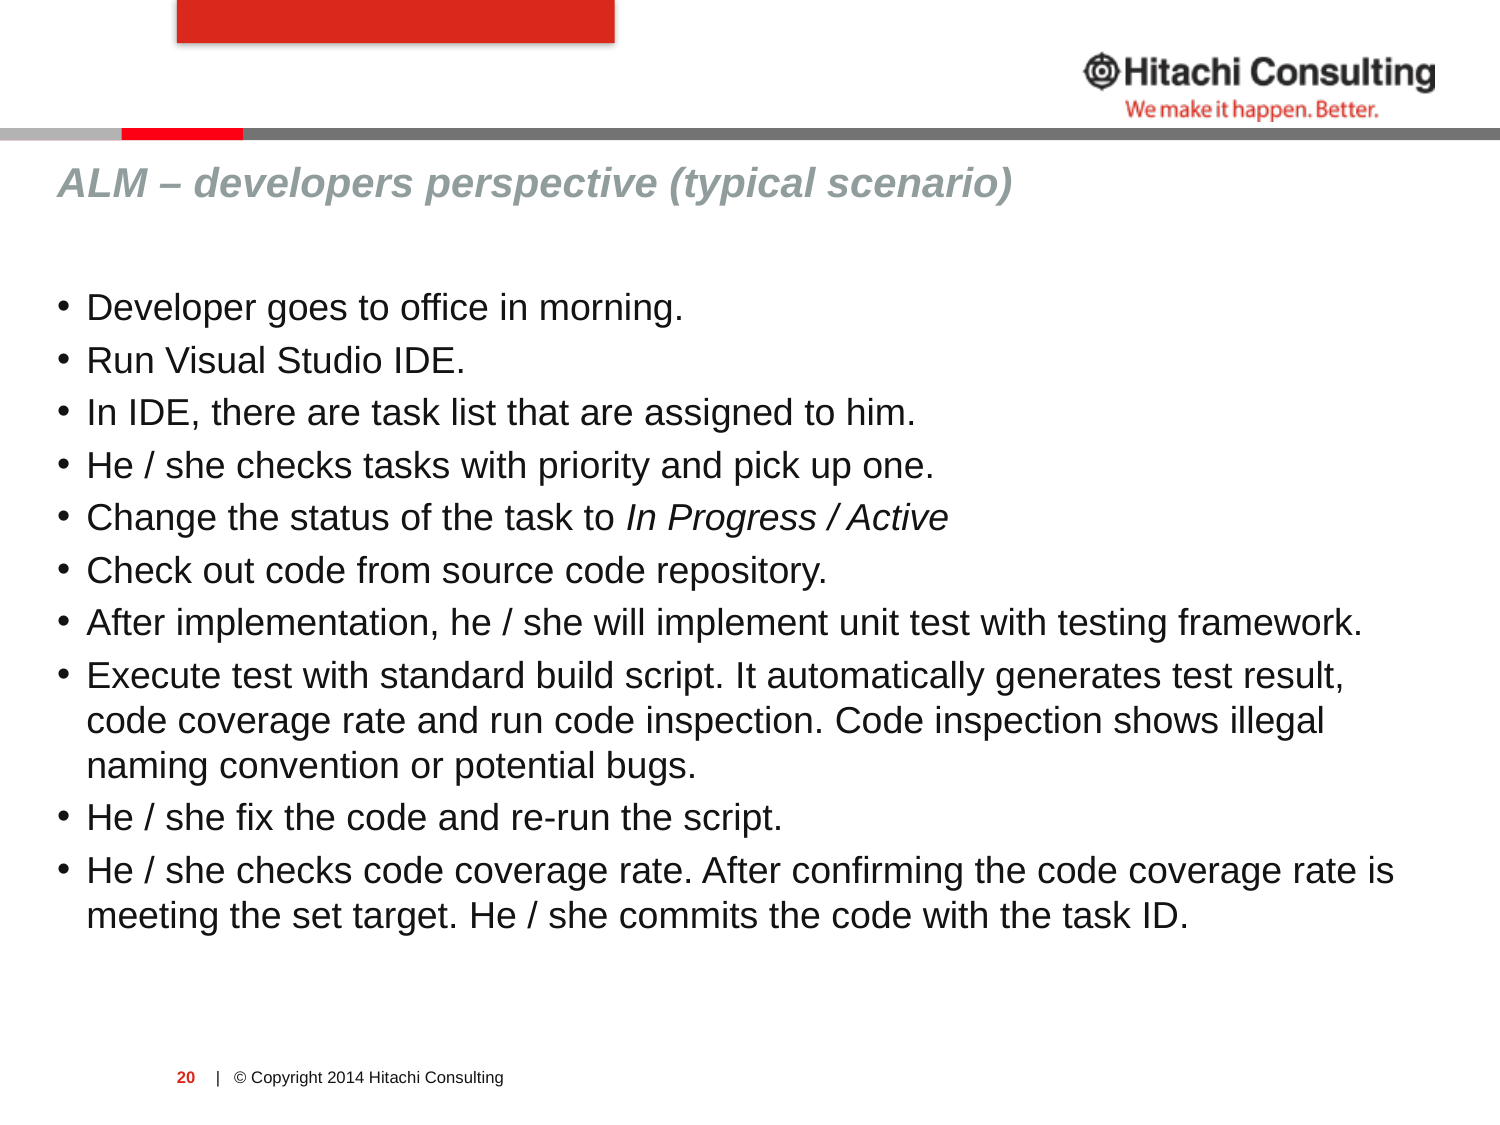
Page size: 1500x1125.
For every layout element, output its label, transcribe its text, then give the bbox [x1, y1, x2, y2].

picture [1082, 51, 1435, 122]
list ALM – developers perspective (typical scenario) [57, 159, 1307, 226]
list Developer goes to office in morning. Run Visual Studio IDE. In IDE, there are task list that are assigned to him. He / she checks tasks with priority and pick up one. Change the status of the task to In Progress / Active Check out code from source code repository. After implementation, he / she will implement unit test with testing framework. Execute test with standard build script. It automatically generates test result, code coverage rate and run code inspection. Code inspection shows illegal naming convention or potential bugs. He / she fix the code and re-run the script. He / she checks code coverage rate. After confirming the code coverage rate is meeting the set target. He / she commits the code with the task ID. [57, 283, 1425, 1025]
